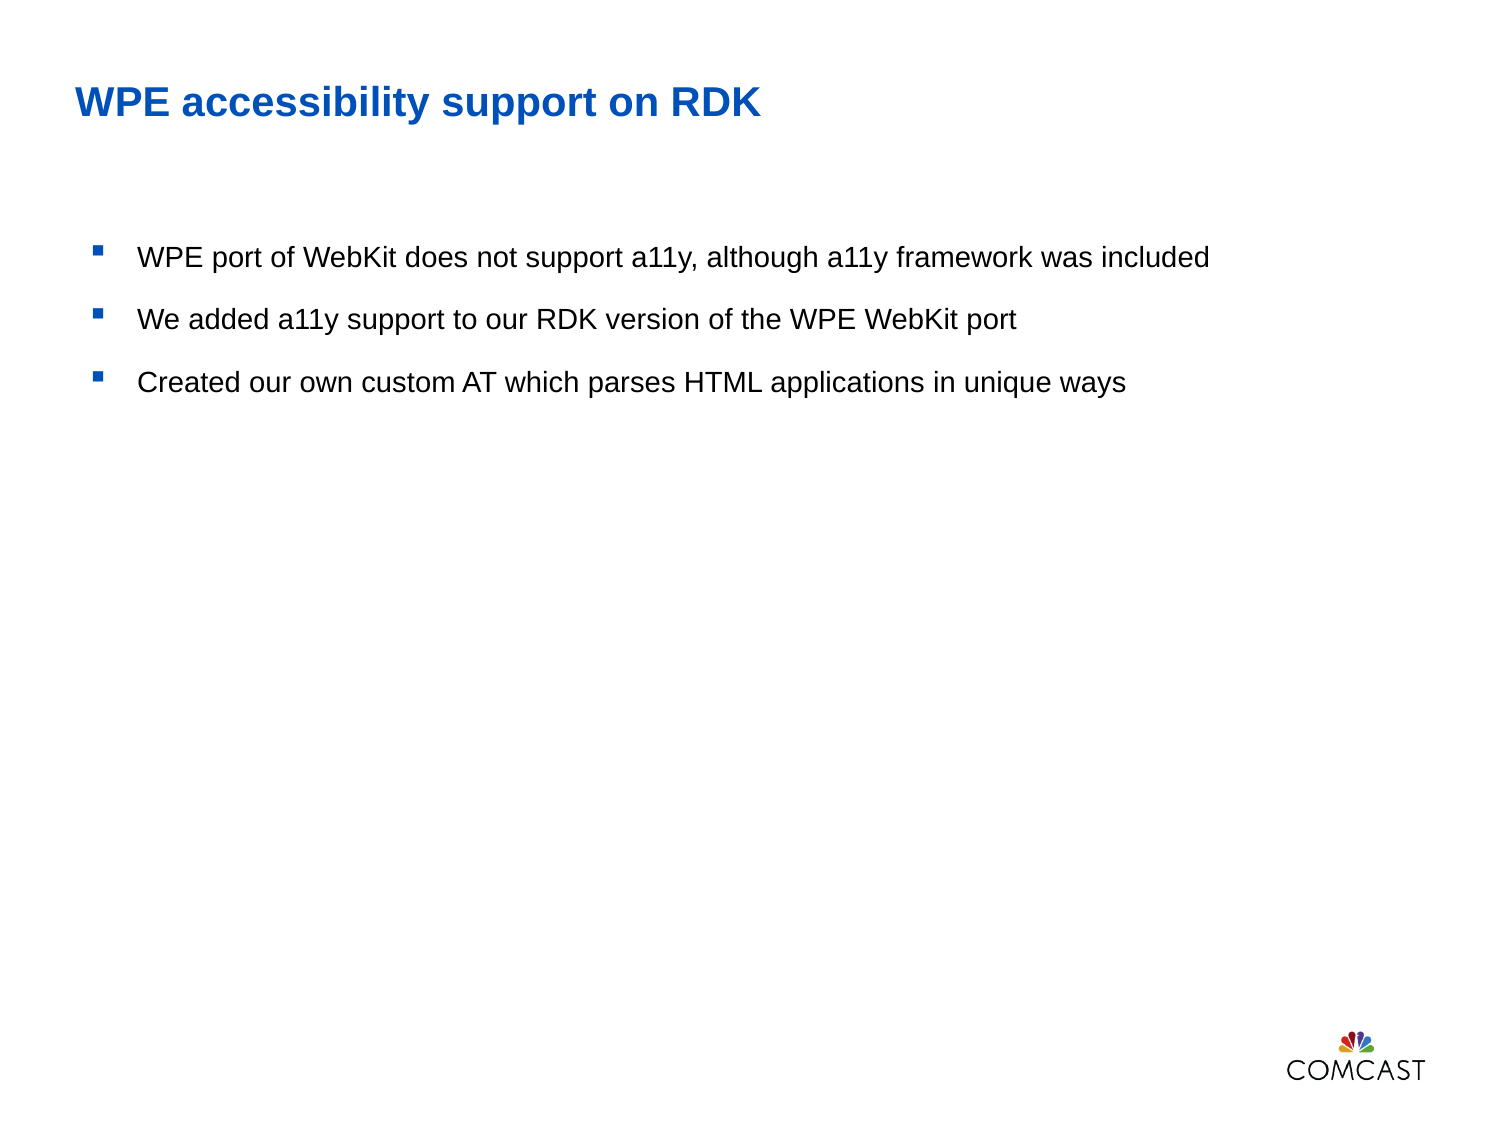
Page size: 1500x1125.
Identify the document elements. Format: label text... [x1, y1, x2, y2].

list WPE port of WebKit does not support a11y, although a11y framework was included We added a11y support to our RDK version of the WPE WebKit port Created our own custom AT which parses HTML applications in unique ways [75, 223, 1426, 1013]
picture [1286, 1030, 1426, 1081]
title WPE accessibility support on RDK [75, 74, 1426, 213]
